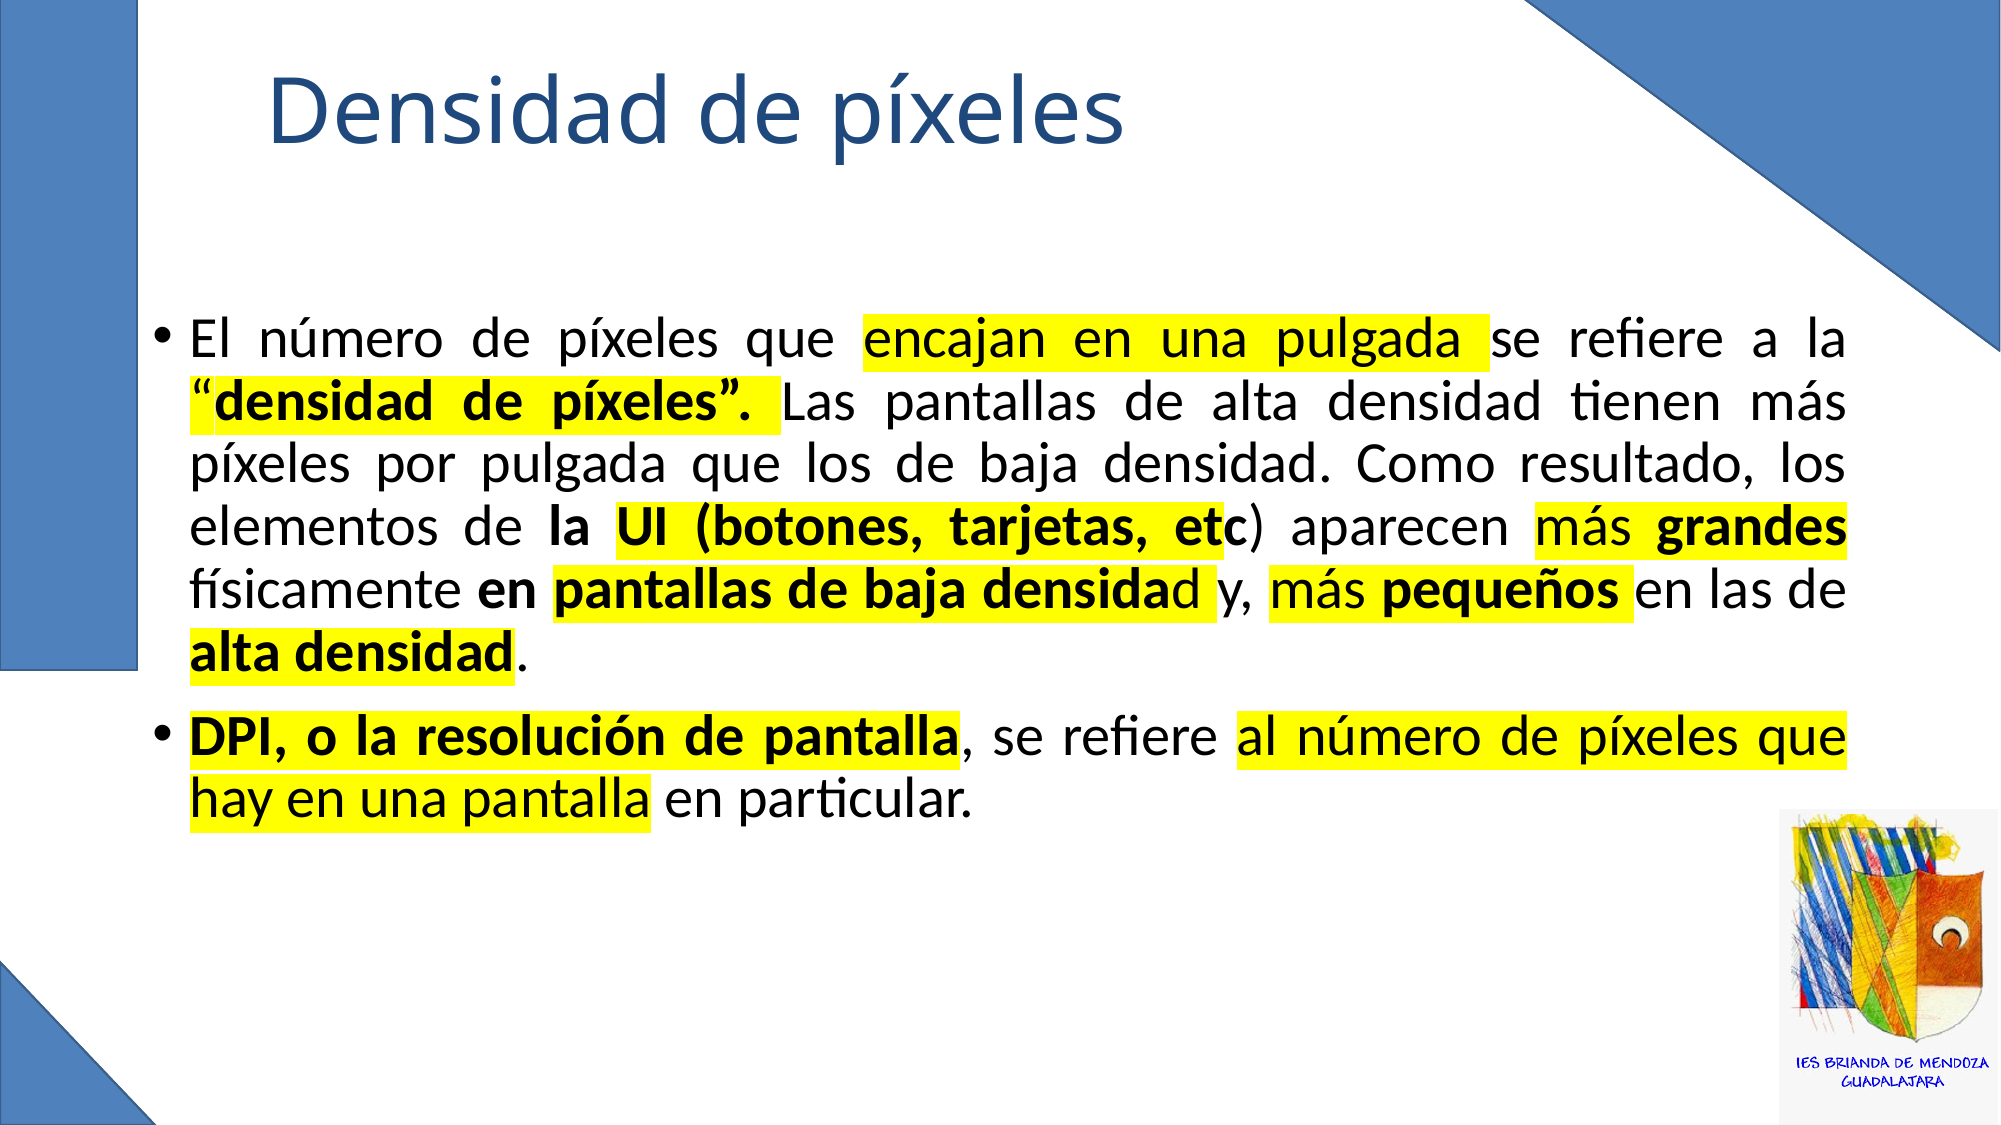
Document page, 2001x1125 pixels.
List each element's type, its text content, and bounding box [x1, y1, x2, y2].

title Densidad de píxeles [250, 59, 1599, 278]
list El número de píxeles que encajan en una pulgada se refiere a la “densidad de píxeles”. Las pantallas de alta densidad tienen más píxeles por pulgada que los de baja densidad. Como resultado, los elementos de la UI (botones, tarjetas, etc) aparecen más grandes físicamente en pantallas de baja densidad y, más pequeños en las de alta densidad. DPI, o la resolución de pantalla, se refiere al número de píxeles que hay en una pantalla en particular. [137, 299, 1863, 1014]
picture [1779, 809, 1998, 1125]
